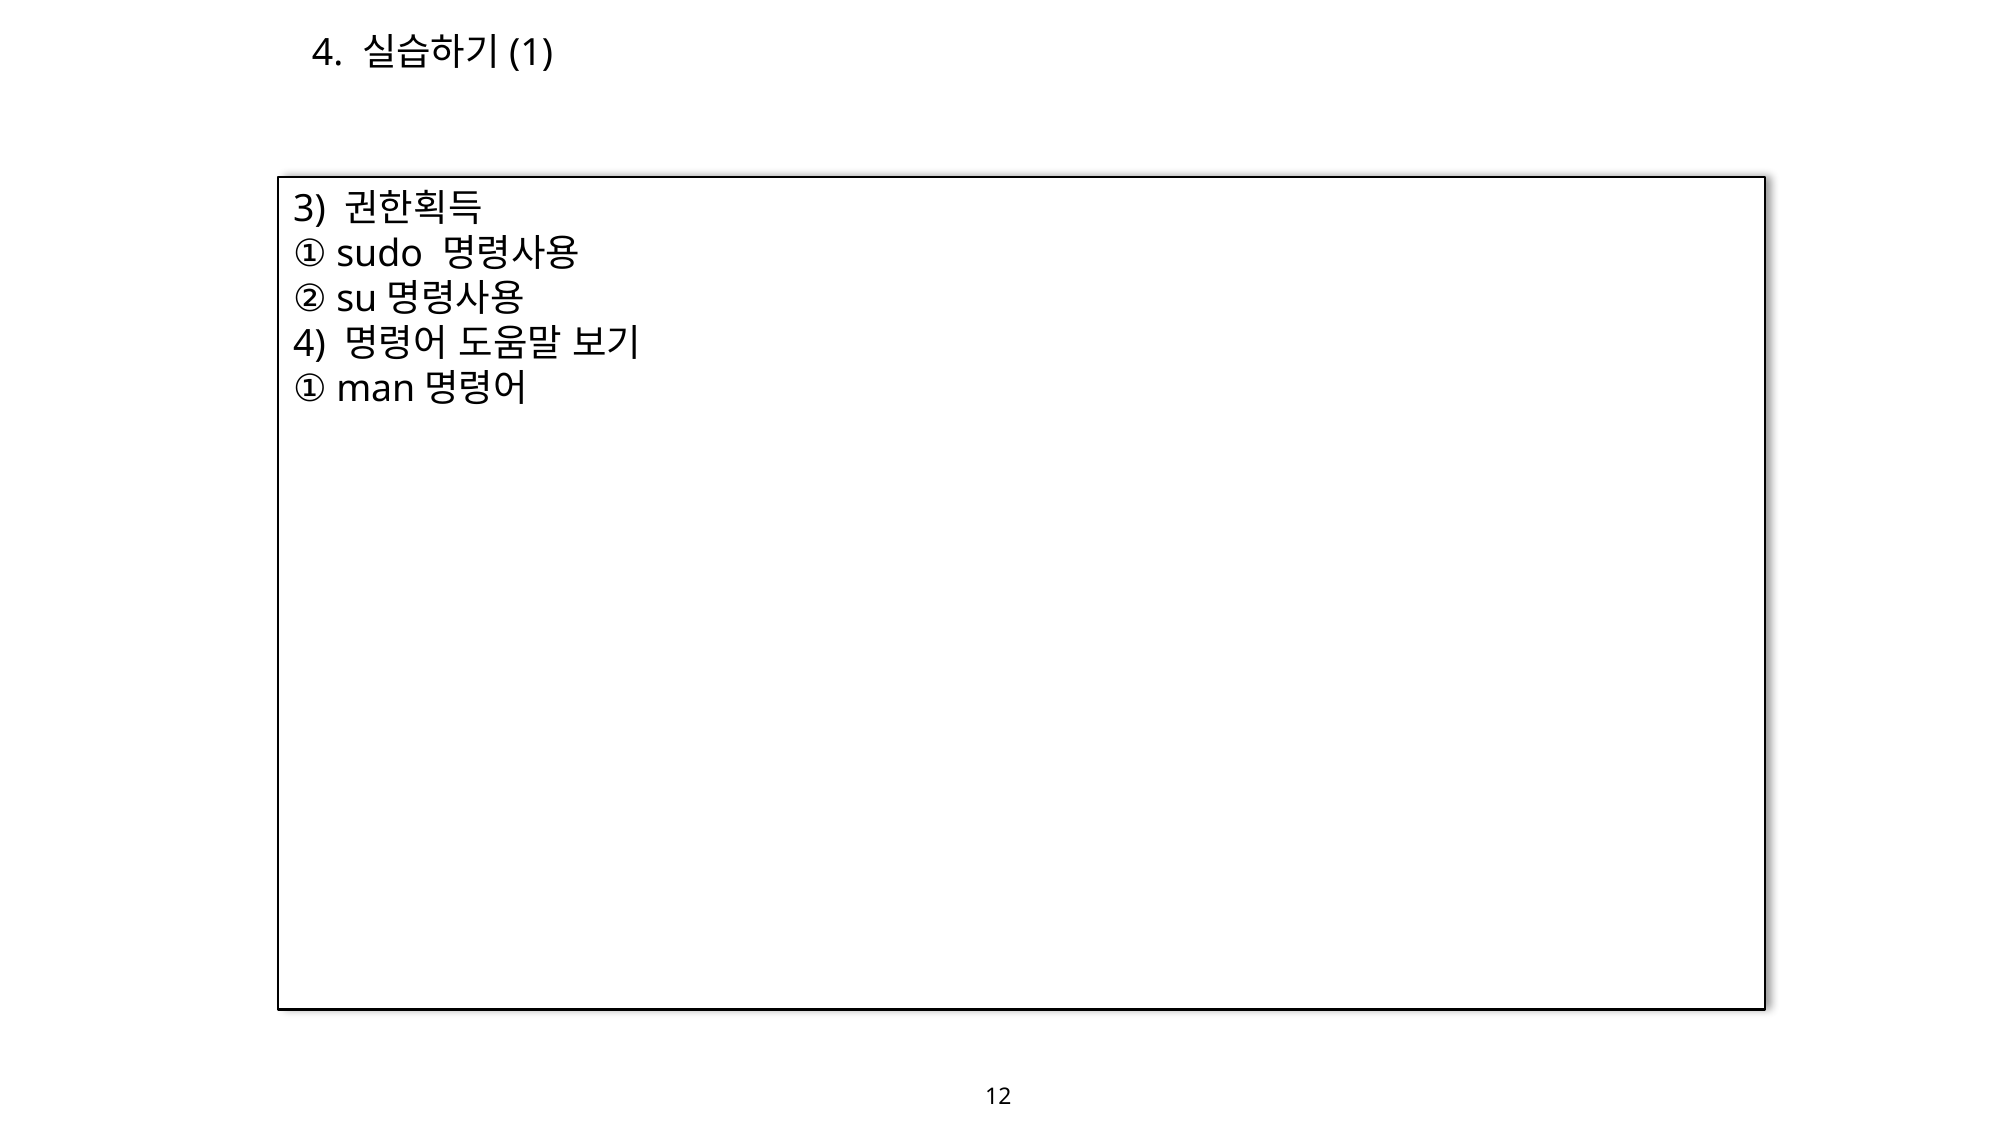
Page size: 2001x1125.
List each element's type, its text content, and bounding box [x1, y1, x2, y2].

text_box 12 [952, 1072, 1045, 1123]
text_box 3) 권한획득 ① sudo 명령사용 ② su명령사용 4) 명령어 도움말 보기 ① man명령어 [278, 176, 1765, 1010]
text_box 4. 실습하기(1) [297, 20, 1131, 93]
